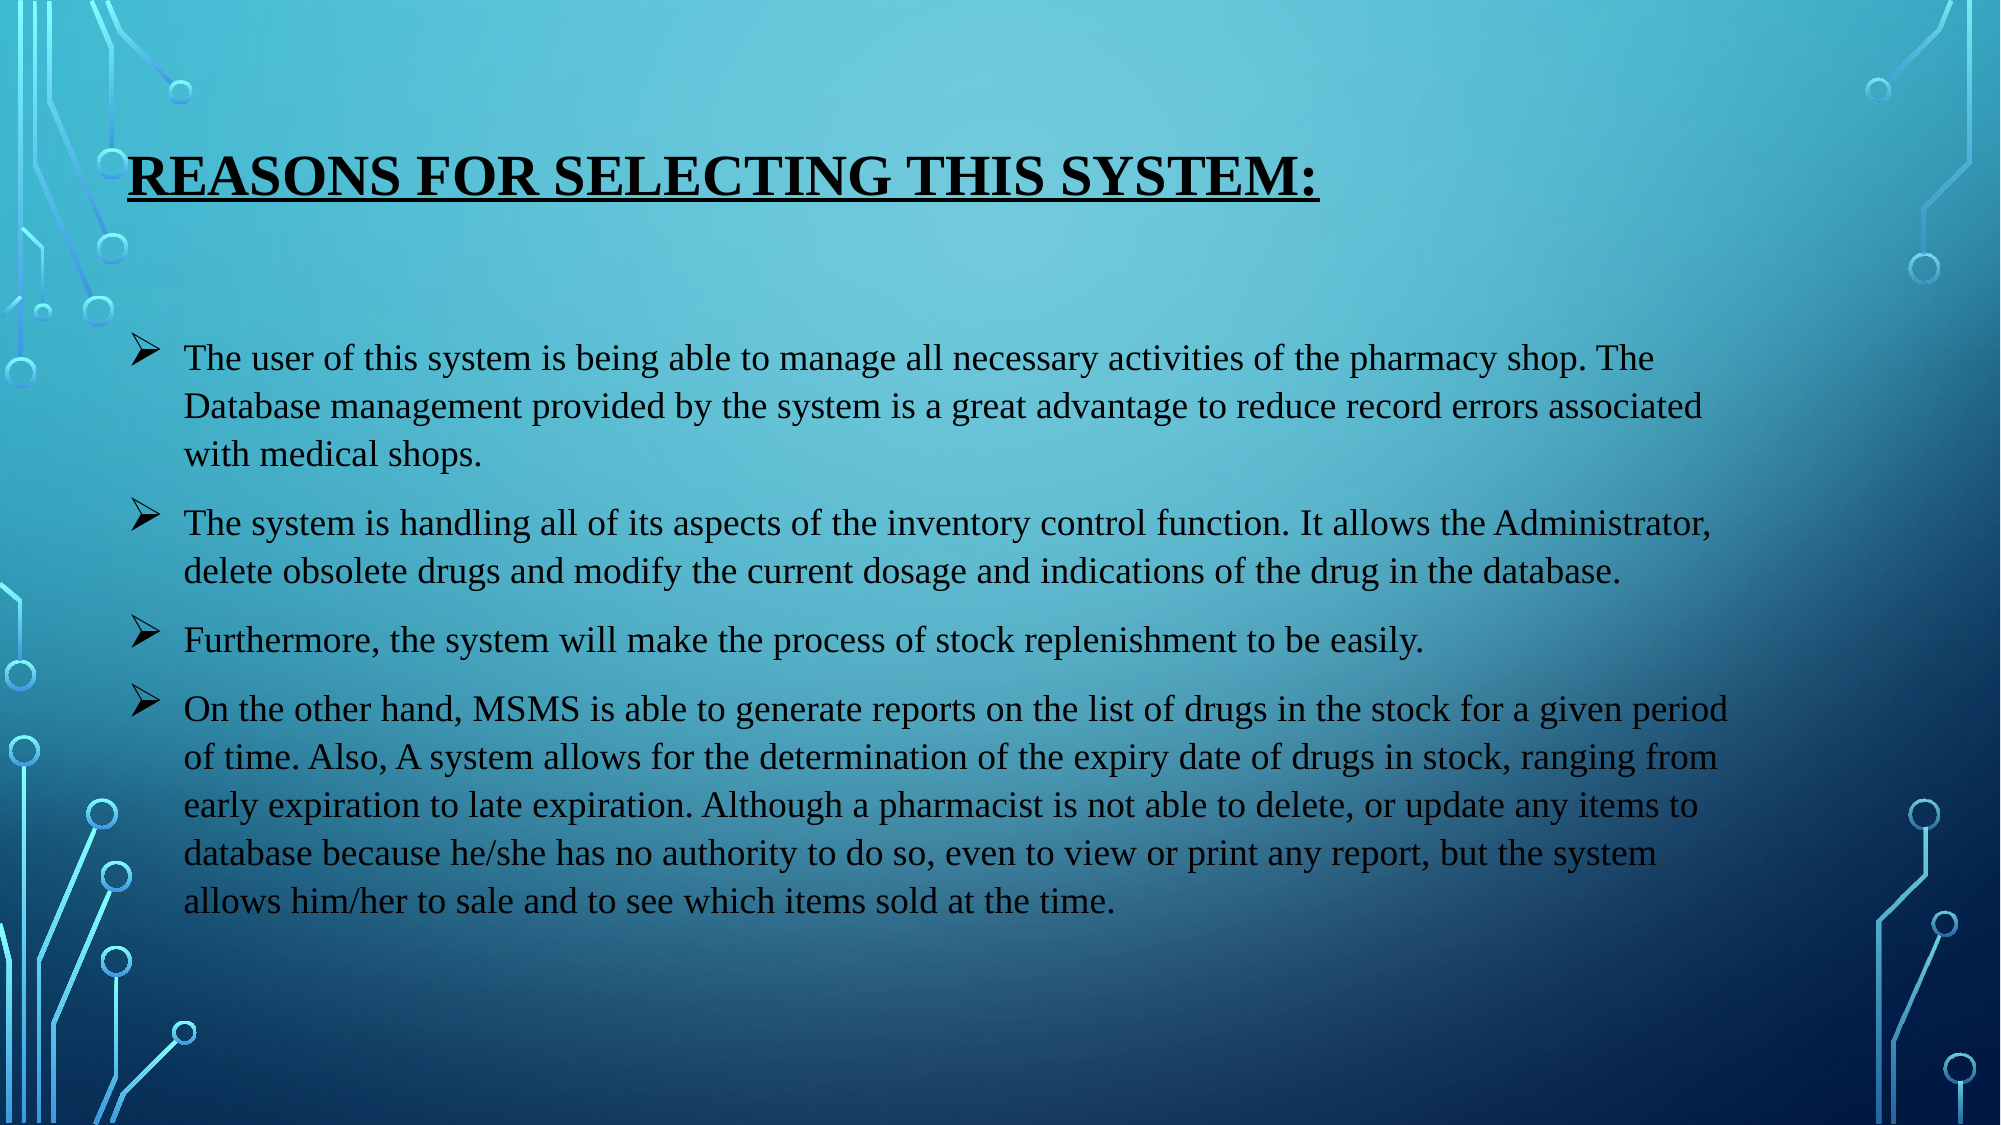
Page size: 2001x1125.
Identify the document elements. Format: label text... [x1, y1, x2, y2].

title Reasons for selecting this system: [112, 74, 1767, 278]
list The user of this system is being able to manage all necessary activities of the pharmacy shop. The Database management provided by the system is a great advantage to reduce record errors associated with medical shops. The system is handling all of its aspects of the inventory control function. It allows the Administrator, delete obsolete drugs and modify the current dosage and indications of the drug in the database. Furthermore, the system will make the process of stock replenishment to be easily. On the other hand, MSMS is able to generate reports on the list of drugs in the stock for a given period of time. Also, A system allows for the determination of the expiry date of drugs in stock, ranging from early expiration to late expiration. Although a pharmacist is not able to delete, or update any items to database because he/she has no authority to do so, even to view or print any report, but the system allows him/her to sale and to see which items sold at the time. [112, 322, 1767, 988]
